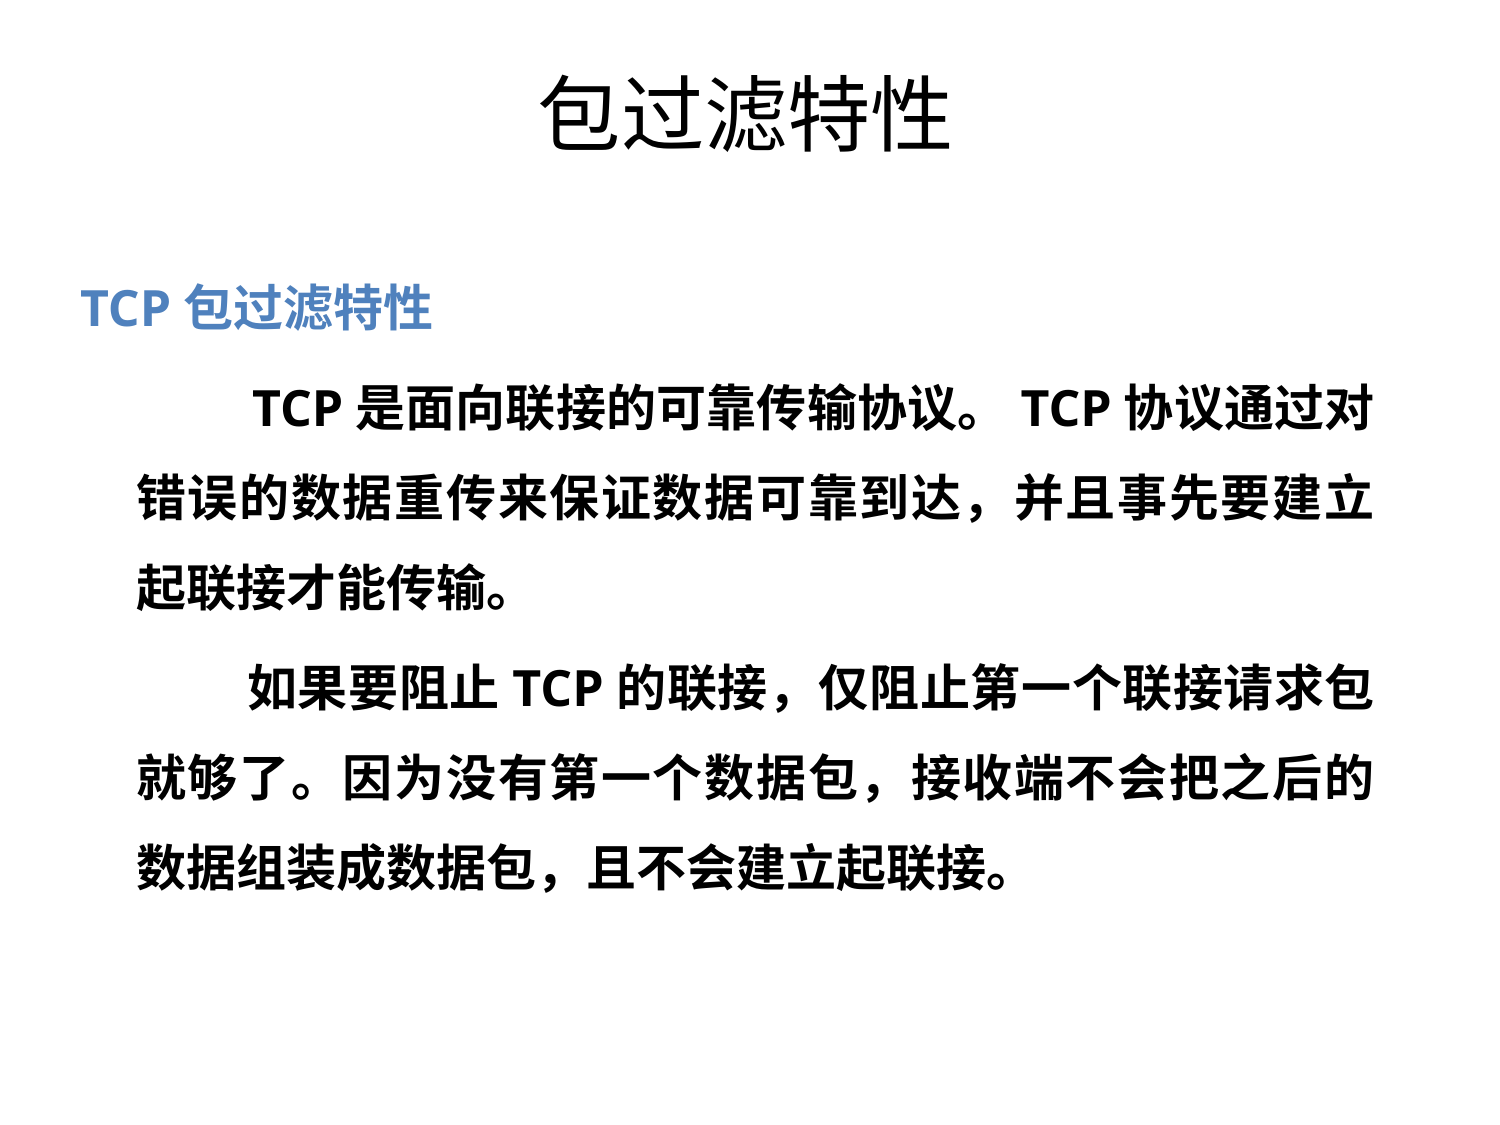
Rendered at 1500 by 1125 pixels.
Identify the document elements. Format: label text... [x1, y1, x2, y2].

title 包过滤特性 [106, 49, 1386, 176]
list TCP包过滤特性 TCP是面向联接的可靠传输协议。TCP协议通过对错误的数据重传来保证数据可靠到达，并且事先要建立起联接才能传输。 如果要阻止TCP的联接，仅阻止第一个联接请求包就够了。因为没有第一个数据包，接收端不会把之后的数据组装成数据包，且不会建立起联接。 [64, 238, 1391, 953]
